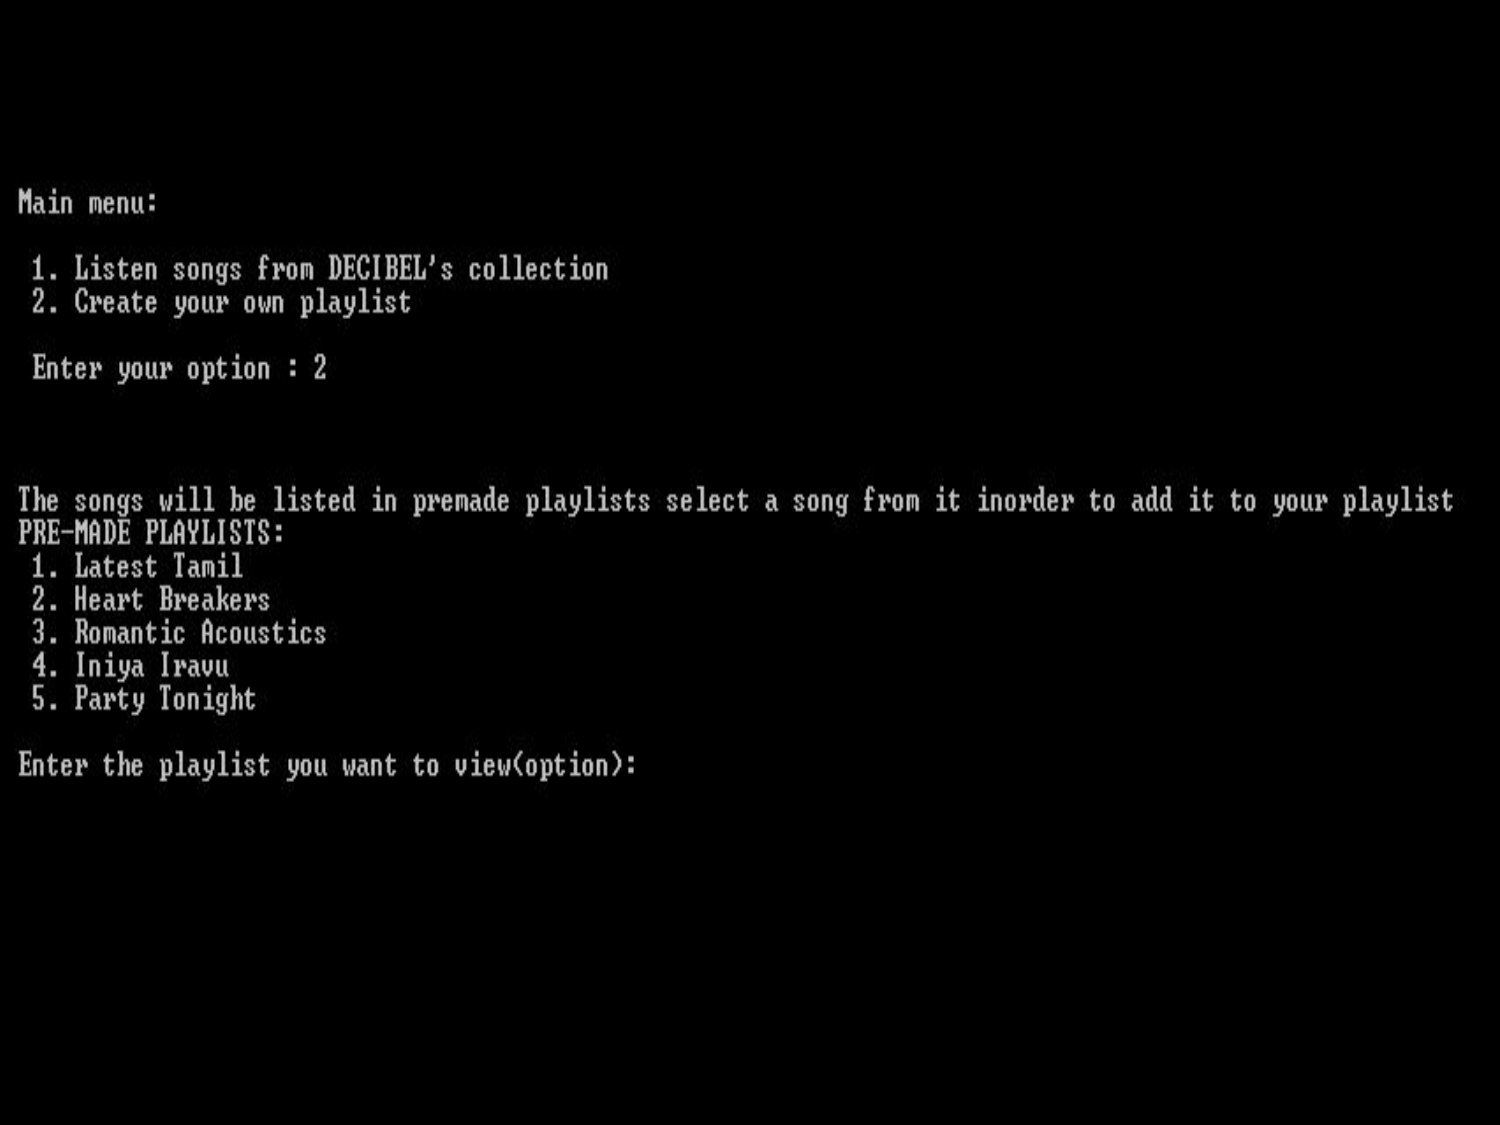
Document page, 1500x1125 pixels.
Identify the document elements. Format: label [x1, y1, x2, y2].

picture [0, 137, 1500, 976]
